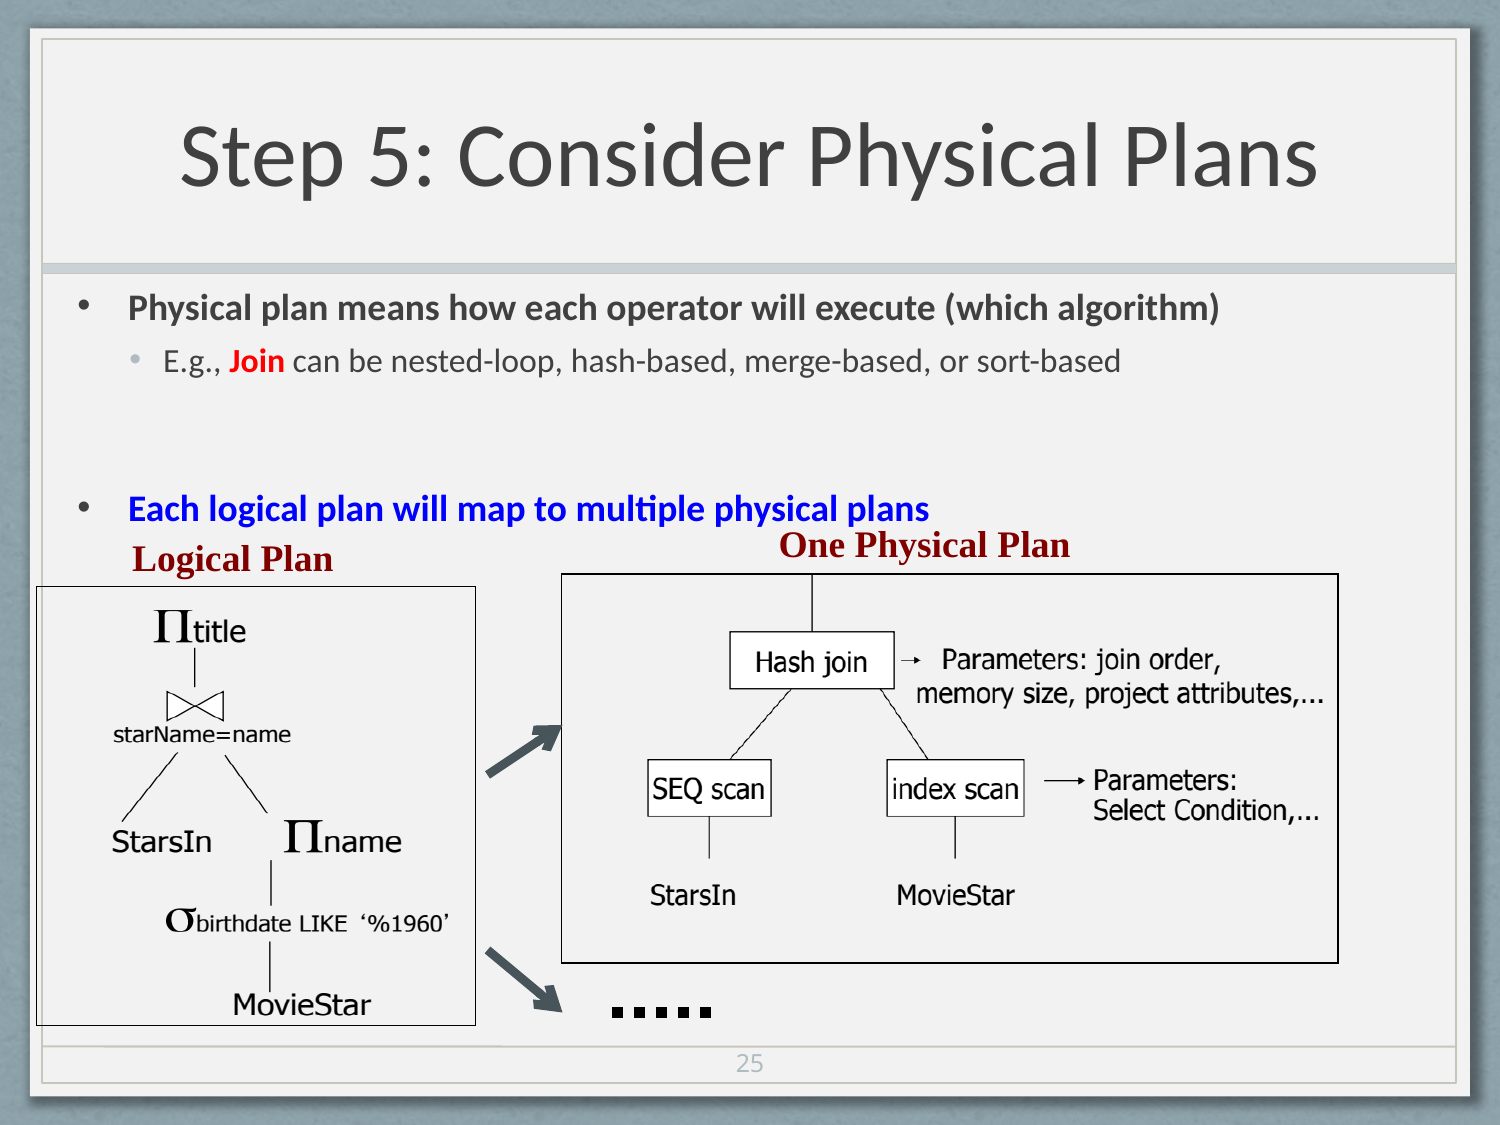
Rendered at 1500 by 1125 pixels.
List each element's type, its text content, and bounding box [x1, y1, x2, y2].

text_box One Physical Plan [763, 512, 1086, 567]
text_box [486, 724, 563, 776]
picture [561, 574, 1338, 963]
slide_number 25 [687, 1042, 813, 1088]
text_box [486, 949, 563, 1013]
title Step 5: Consider Physical Plans [147, 40, 1353, 260]
list Physical plan means how each operator will execute (which algorithm) E.g., Join can be nested-loop, hash-based, merge-based, or sort-based Each logical plan will map to multiple physical plans [62, 275, 1413, 538]
picture [36, 586, 476, 1026]
text_box Logical Plan [117, 526, 349, 579]
